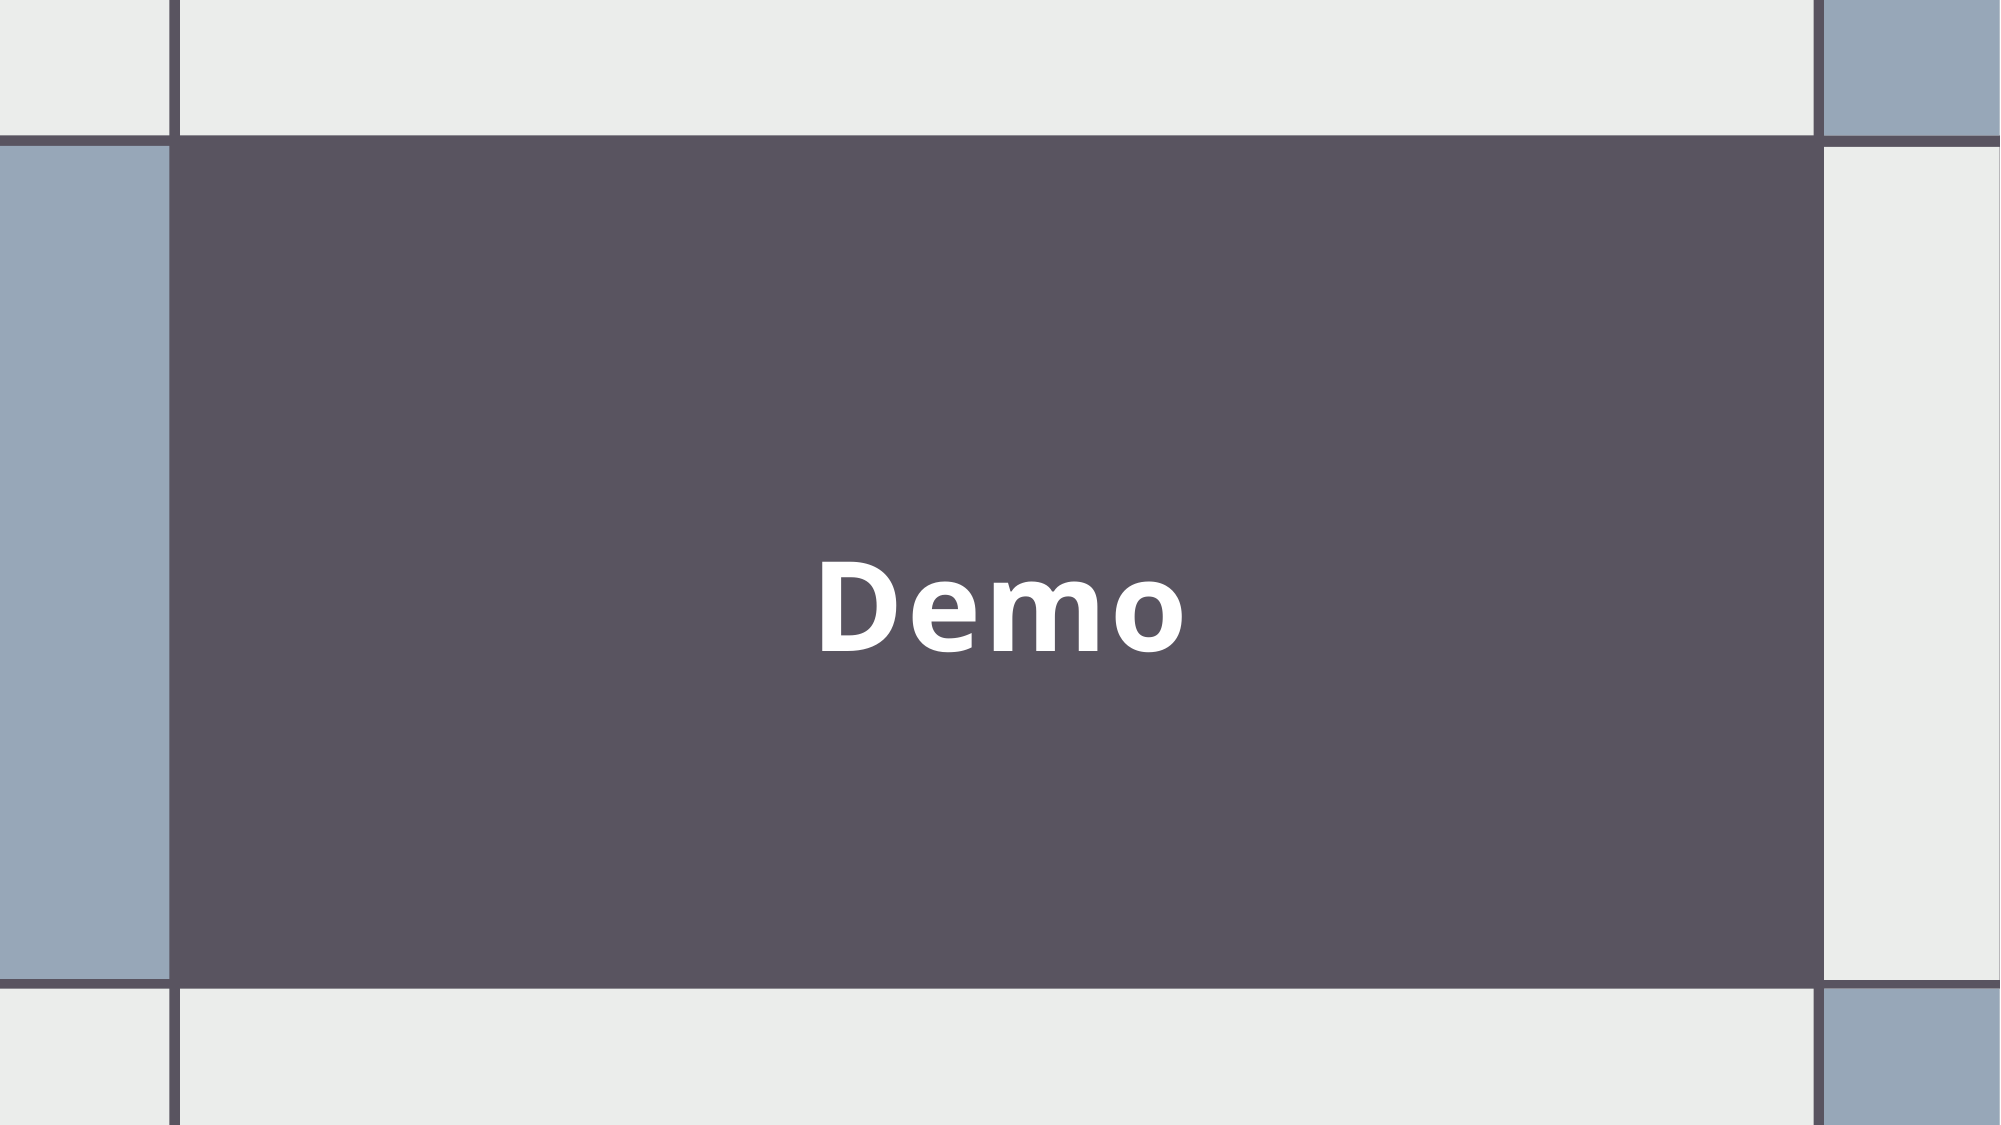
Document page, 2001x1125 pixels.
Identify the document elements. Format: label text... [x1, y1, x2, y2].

title Demo [618, 299, 1382, 826]
